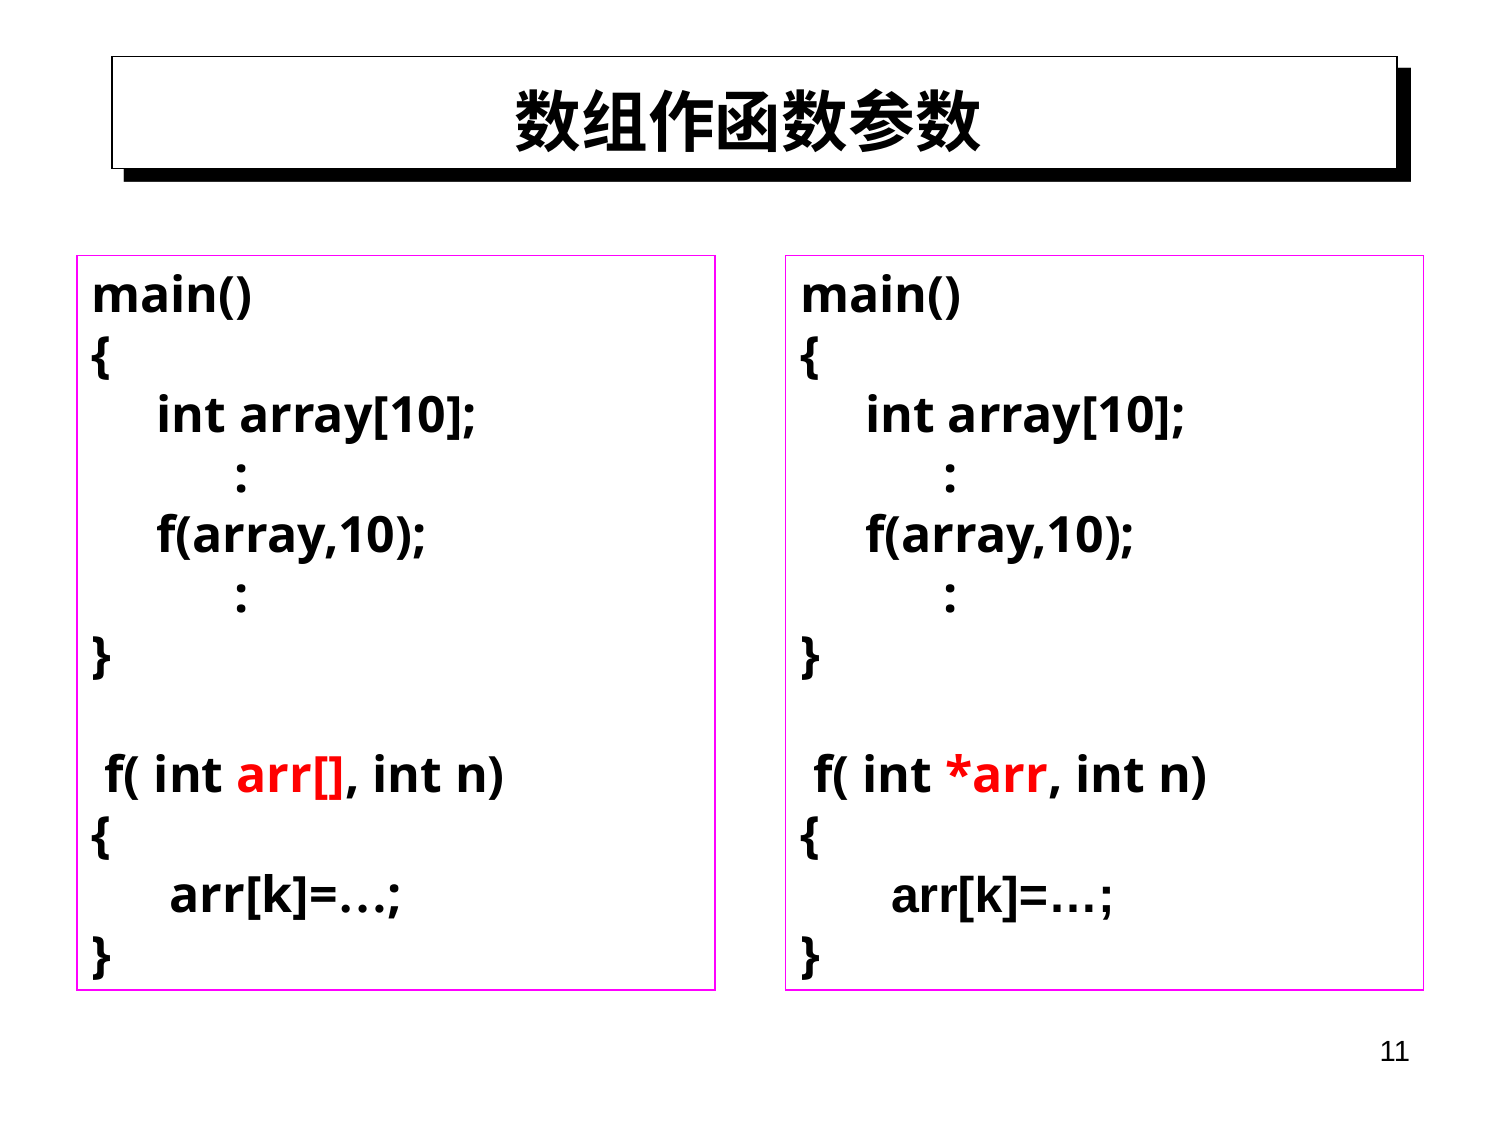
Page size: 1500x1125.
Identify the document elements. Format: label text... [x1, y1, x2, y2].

slide_number 11 [1074, 1024, 1426, 1103]
text_box main() { int array[10]; : f(array,10); : } f( int arr[], int n) { arr[k]=…; } [76, 255, 715, 991]
text_box main() { int array[10]; : f(array,10); : } f( int *arr, int n) { arr[k]=…; } [785, 255, 1424, 991]
title 数组作函数参数 [111, 66, 1400, 173]
